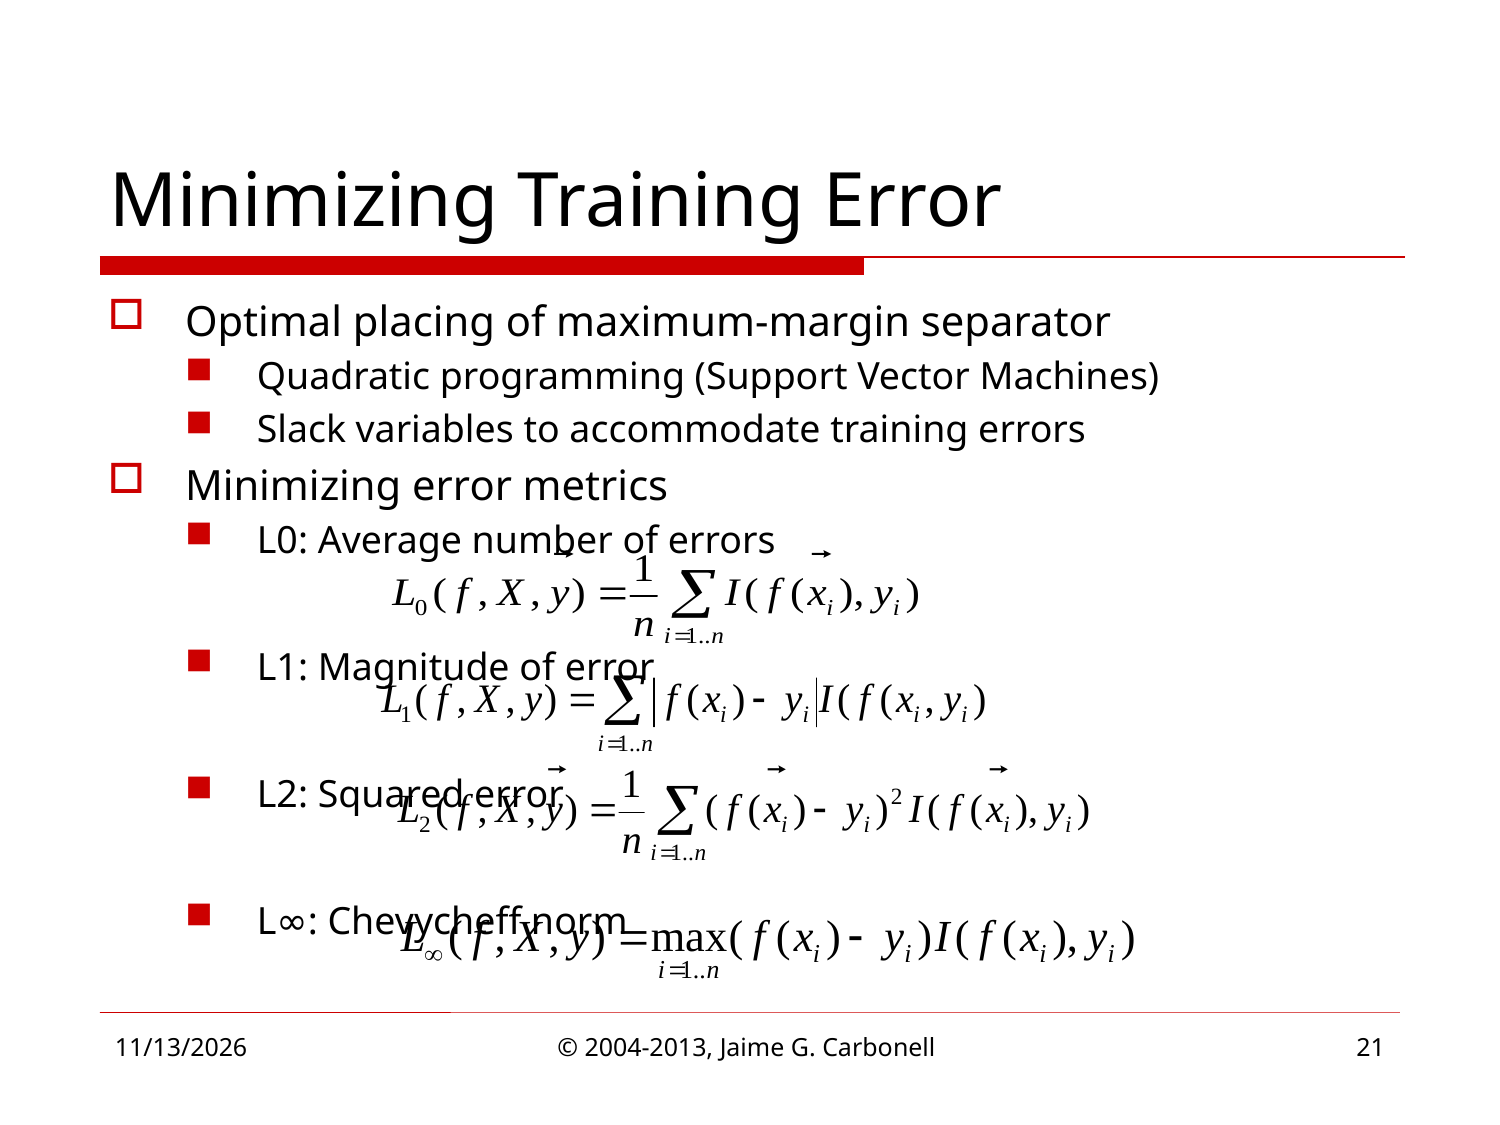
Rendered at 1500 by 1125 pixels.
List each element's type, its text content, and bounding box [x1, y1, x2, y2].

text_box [392, 906, 1145, 989]
title Minimizing Training Error [93, 49, 1407, 250]
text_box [373, 668, 994, 760]
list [384, 543, 929, 652]
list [390, 758, 1097, 870]
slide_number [99, 1024, 426, 1103]
footer © 2004-2013, Jaime G. Carbonell [512, 1024, 988, 1103]
list Optimal placing of maximum-margin separator Quadratic programming (Support Vector Machines) Slack variables to accommodate training errors Minimizing error metrics L0: Average number of errors L1: Magnitude of error L2: Squared error L∞: Chevycheff norm [92, 287, 1451, 988]
slide_number 21 [1074, 1024, 1401, 1103]
